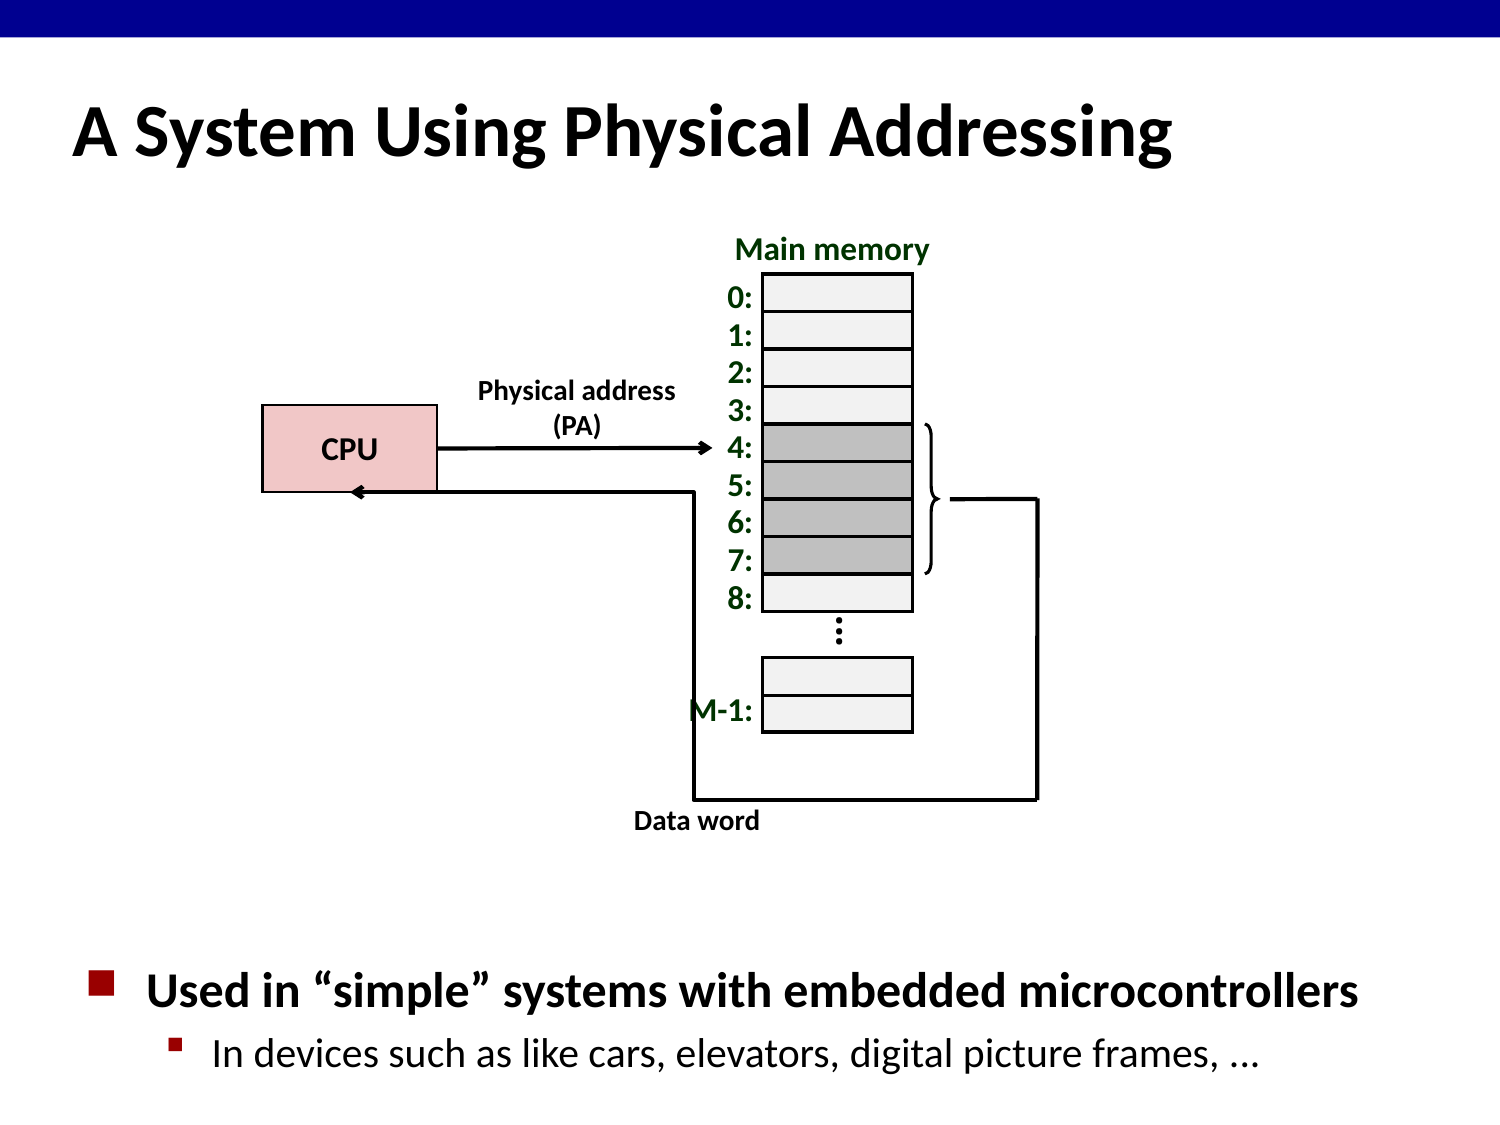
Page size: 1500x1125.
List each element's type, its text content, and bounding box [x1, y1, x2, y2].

title A System Using Physical Addressing [57, 62, 1488, 192]
text_box Physical address (PA) [463, 365, 691, 446]
text_box [762, 348, 913, 386]
text_box 3: [712, 385, 762, 423]
text_box [769, 423, 913, 461]
text_box 4: [712, 423, 769, 460]
text_box Data word [619, 810, 776, 846]
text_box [349, 492, 1038, 801]
list Used in “simple” systems with embedded microcontrollers In devices such as like cars, elevators, digital picture frames, ... [74, 949, 1438, 1095]
text_box [762, 386, 913, 423]
text_box 0: [712, 273, 762, 310]
text_box [762, 273, 913, 311]
text_box [924, 423, 932, 490]
text_box [769, 461, 913, 490]
text_box CPU [262, 404, 438, 493]
text_box 5: [712, 460, 769, 490]
text_box 1: [712, 310, 762, 348]
text_box Main memory [719, 224, 945, 275]
text_box [762, 311, 913, 348]
text_box 2: [712, 348, 762, 385]
